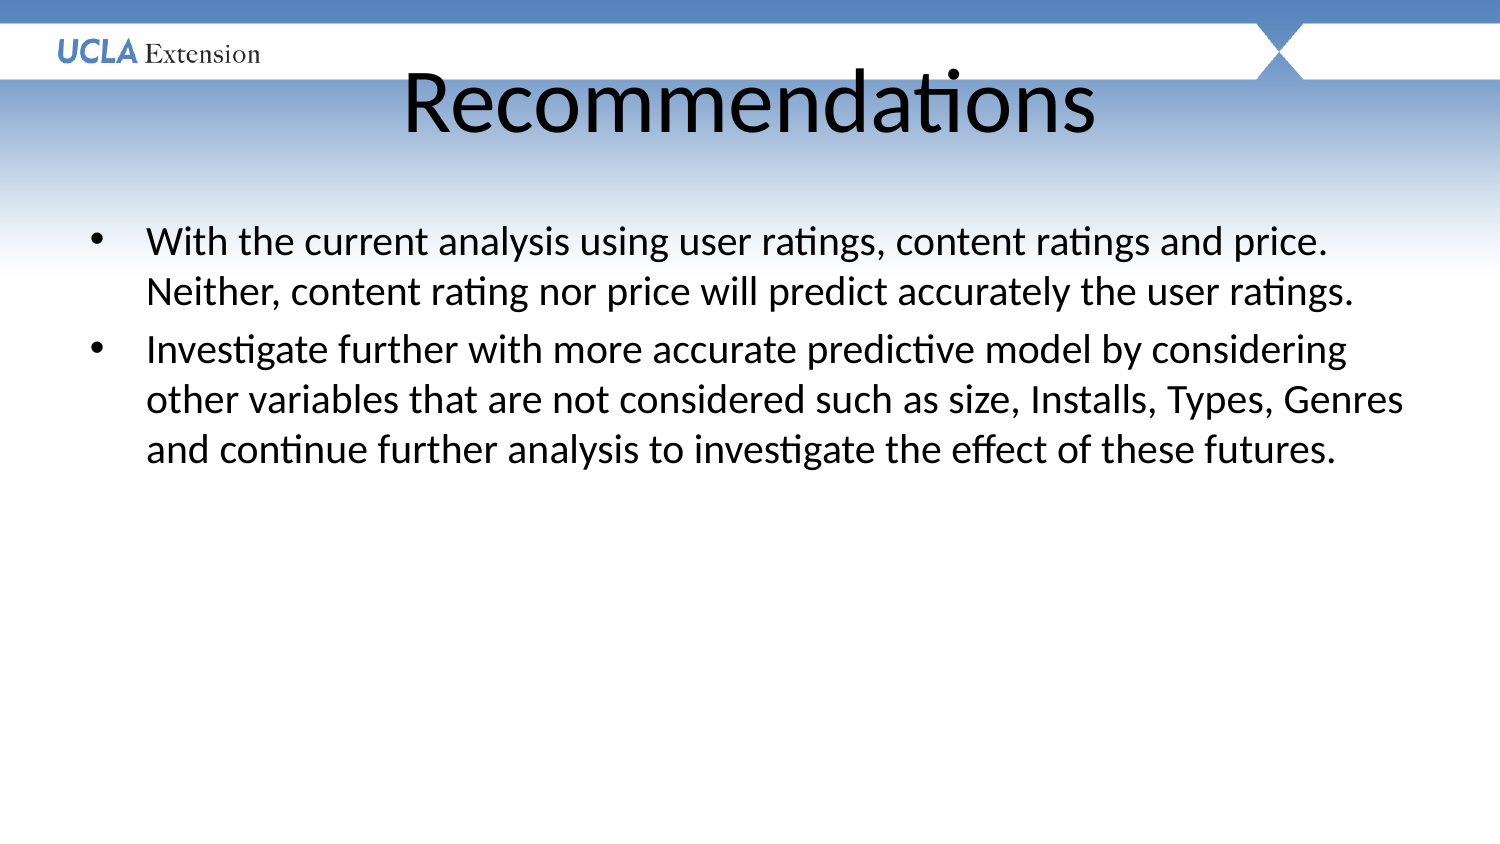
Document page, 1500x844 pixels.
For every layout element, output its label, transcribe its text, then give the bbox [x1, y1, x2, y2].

list With the current analysis using user ratings, content ratings and price. Neither, content rating nor price will predict accurately the user ratings. Investigate further with more accurate predictive model by considering other variables that are not considered such as size, Installs, Types, Genres and continue further analysis to investigate the effect of these futures. [75, 147, 1456, 566]
title Recommendations [75, 33, 1425, 147]
picture [0, 0, 1500, 276]
